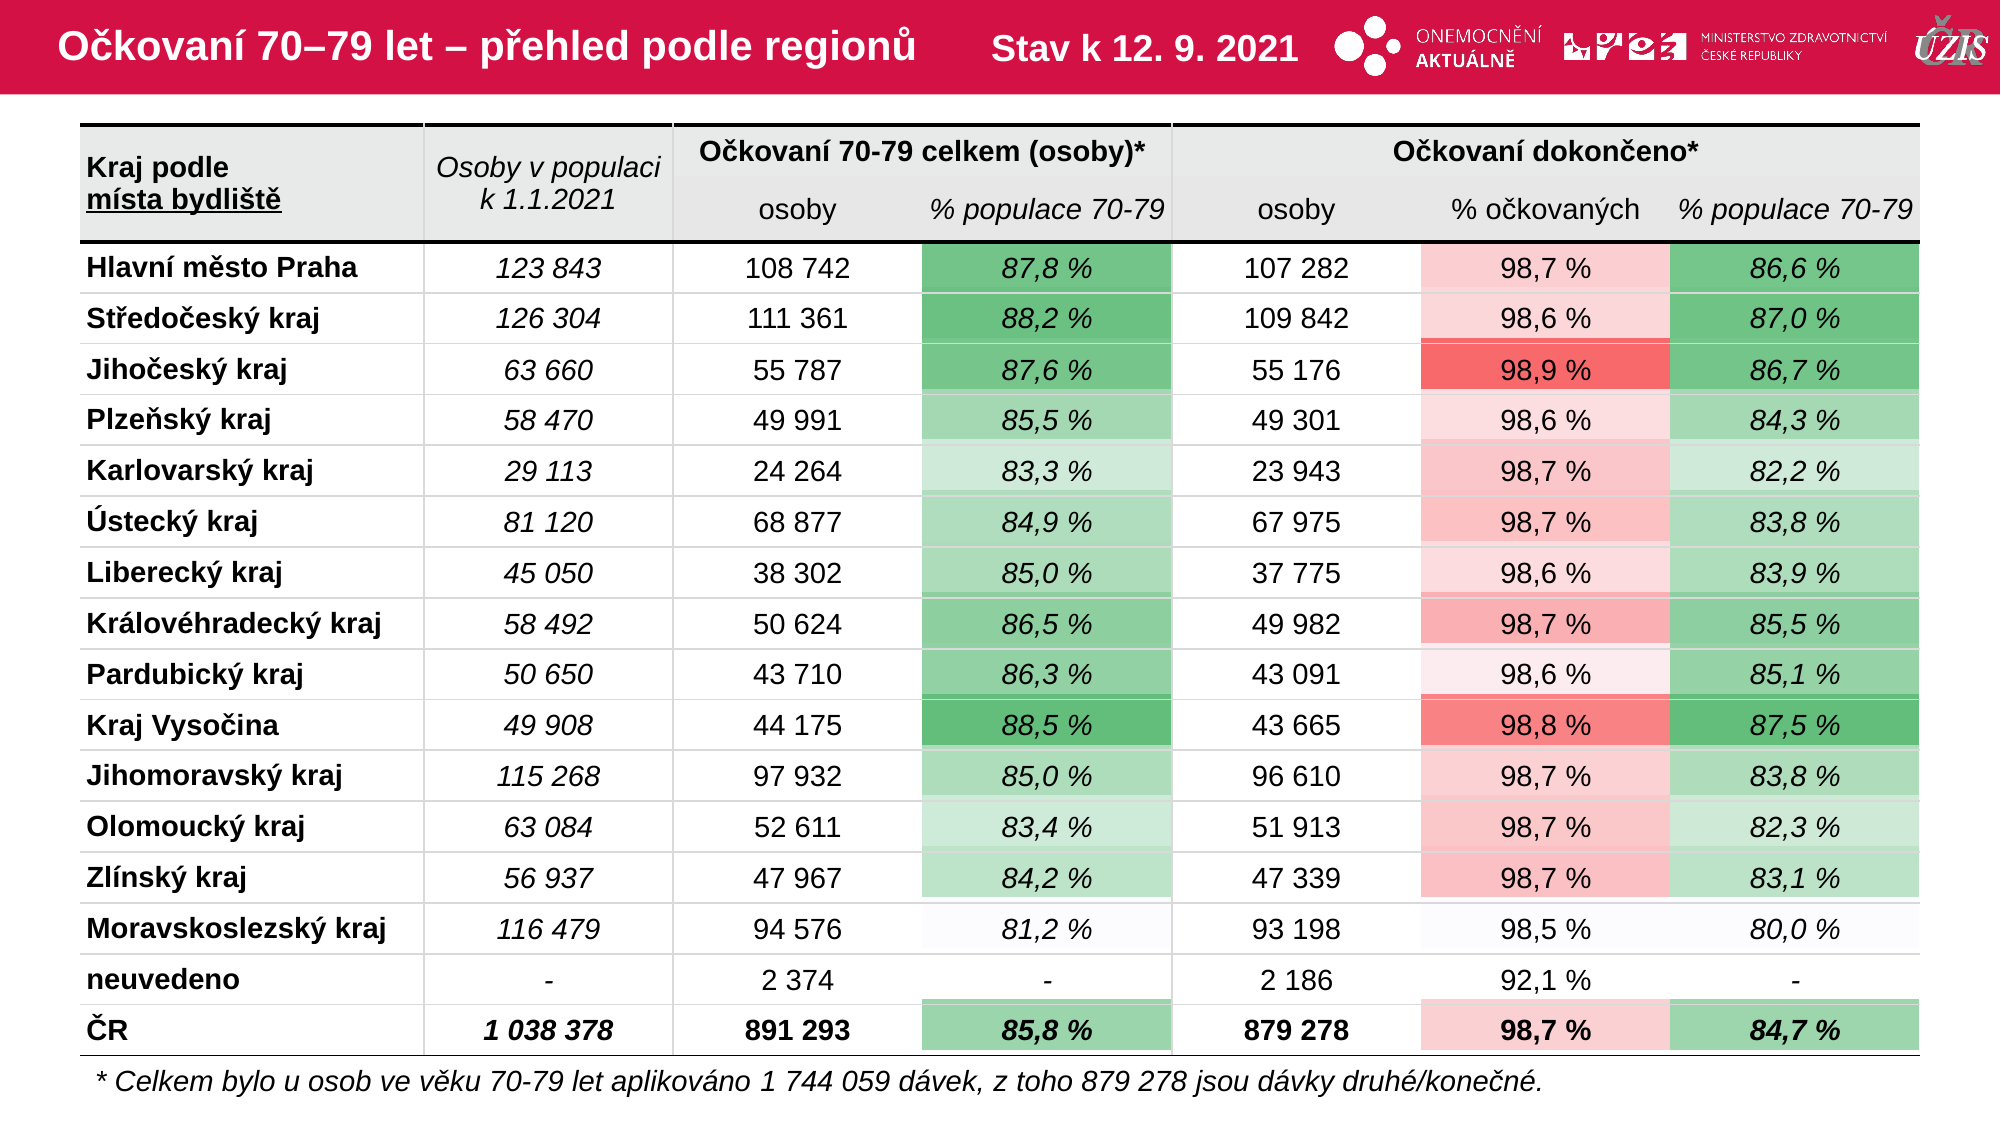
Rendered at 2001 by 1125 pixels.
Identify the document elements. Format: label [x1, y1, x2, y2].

table_cell [80, 955, 423, 1004]
table_cell [1173, 700, 1920, 749]
text_box [976, 16, 1421, 77]
table_cell [425, 294, 672, 343]
table_cell [674, 176, 1171, 240]
table_cell [80, 650, 423, 699]
table_cell [674, 497, 1171, 546]
table_cell [80, 344, 423, 394]
table_cell [80, 751, 423, 800]
table_cell [80, 497, 423, 546]
table_cell [1173, 853, 1920, 902]
table_cell [1173, 802, 1920, 851]
table_cell [674, 955, 1171, 1004]
table_cell [80, 802, 423, 851]
table_cell [425, 751, 672, 800]
table_cell [80, 599, 423, 648]
text_box [80, 1055, 1871, 1105]
table_cell [425, 955, 672, 1004]
table_cell [1173, 446, 1920, 495]
table_cell [1173, 176, 1920, 240]
table_cell [80, 244, 423, 292]
title [42, 0, 1262, 95]
table_cell [1173, 904, 1920, 953]
table_cell [1173, 344, 1920, 394]
table_cell [80, 294, 423, 343]
table_cell [1173, 294, 1920, 343]
table_header [425, 127, 672, 240]
table_cell [674, 294, 1171, 343]
picture [1421, 16, 1542, 76]
table_cell [425, 344, 672, 394]
table_cell [674, 904, 1171, 953]
table_cell [425, 650, 672, 699]
table_cell [674, 244, 1171, 292]
table_cell [425, 904, 672, 953]
table_cell [1173, 955, 1920, 1004]
table_cell [1173, 751, 1920, 800]
table_cell [1173, 548, 1920, 597]
table_cell [674, 344, 1171, 394]
table_cell [1173, 1005, 1920, 1055]
table_cell [425, 497, 672, 546]
table_cell [80, 446, 423, 495]
table_cell [425, 548, 672, 597]
table_cell [674, 599, 1171, 648]
picture [1915, 15, 1989, 66]
table_cell [80, 548, 423, 597]
table_cell [80, 395, 423, 444]
table_header [674, 127, 1171, 176]
table_cell [674, 853, 1171, 902]
table_cell [80, 853, 423, 902]
picture [1563, 31, 1888, 60]
table_cell [674, 802, 1171, 851]
table_cell [425, 853, 672, 902]
table_cell [674, 751, 1171, 800]
table_cell [425, 700, 672, 749]
table_cell [425, 802, 672, 851]
table_cell [674, 700, 1171, 749]
table_cell [425, 1005, 672, 1055]
table_cell [1173, 395, 1920, 444]
table_cell [1173, 497, 1920, 546]
table_cell [674, 548, 1171, 597]
table_cell [1173, 650, 1920, 699]
table_cell [674, 446, 1171, 495]
table_cell [80, 1005, 423, 1055]
table_cell [425, 599, 672, 648]
table_cell [425, 244, 672, 292]
table_cell [1173, 244, 1920, 292]
table_header [80, 127, 423, 240]
table_cell [425, 446, 672, 495]
table_cell [80, 904, 423, 953]
table_cell [1173, 599, 1920, 648]
table_cell [425, 395, 672, 444]
table_cell [674, 395, 1171, 444]
table_cell [674, 1005, 1171, 1055]
table_cell [674, 650, 1171, 699]
table_header [1173, 127, 1920, 176]
table_cell [80, 700, 423, 749]
